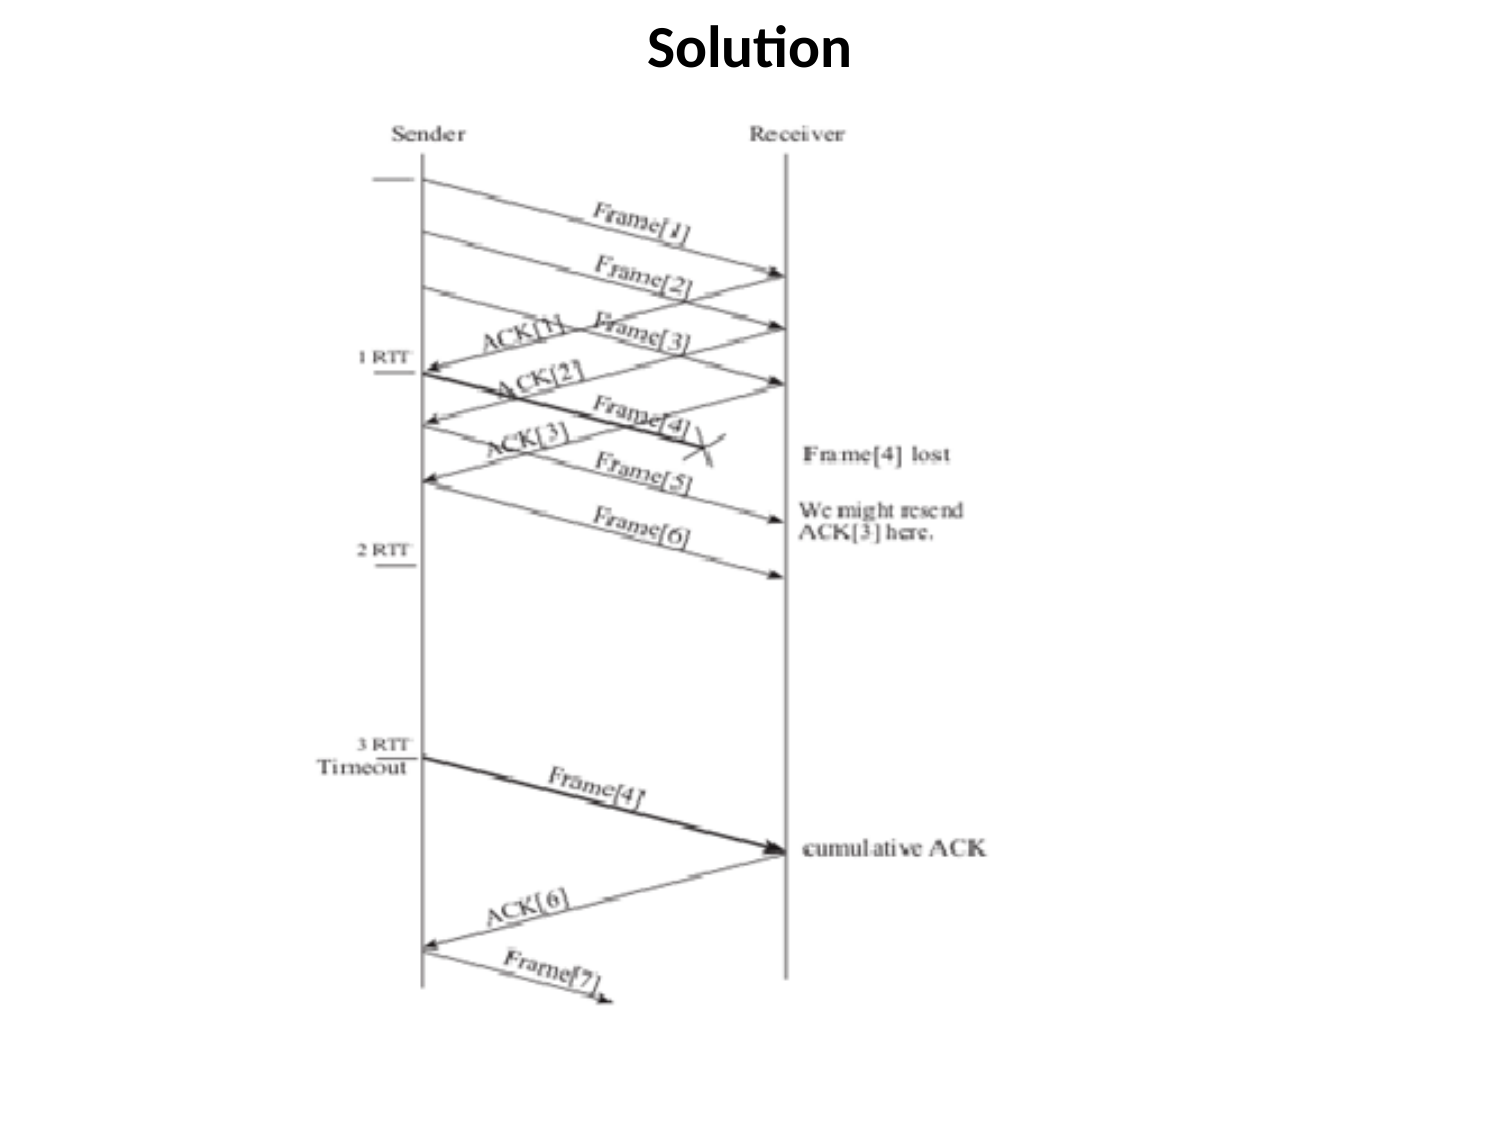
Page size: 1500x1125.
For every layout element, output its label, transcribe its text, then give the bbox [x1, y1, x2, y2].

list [299, 99, 1051, 1082]
title Solution [75, 0, 1425, 88]
